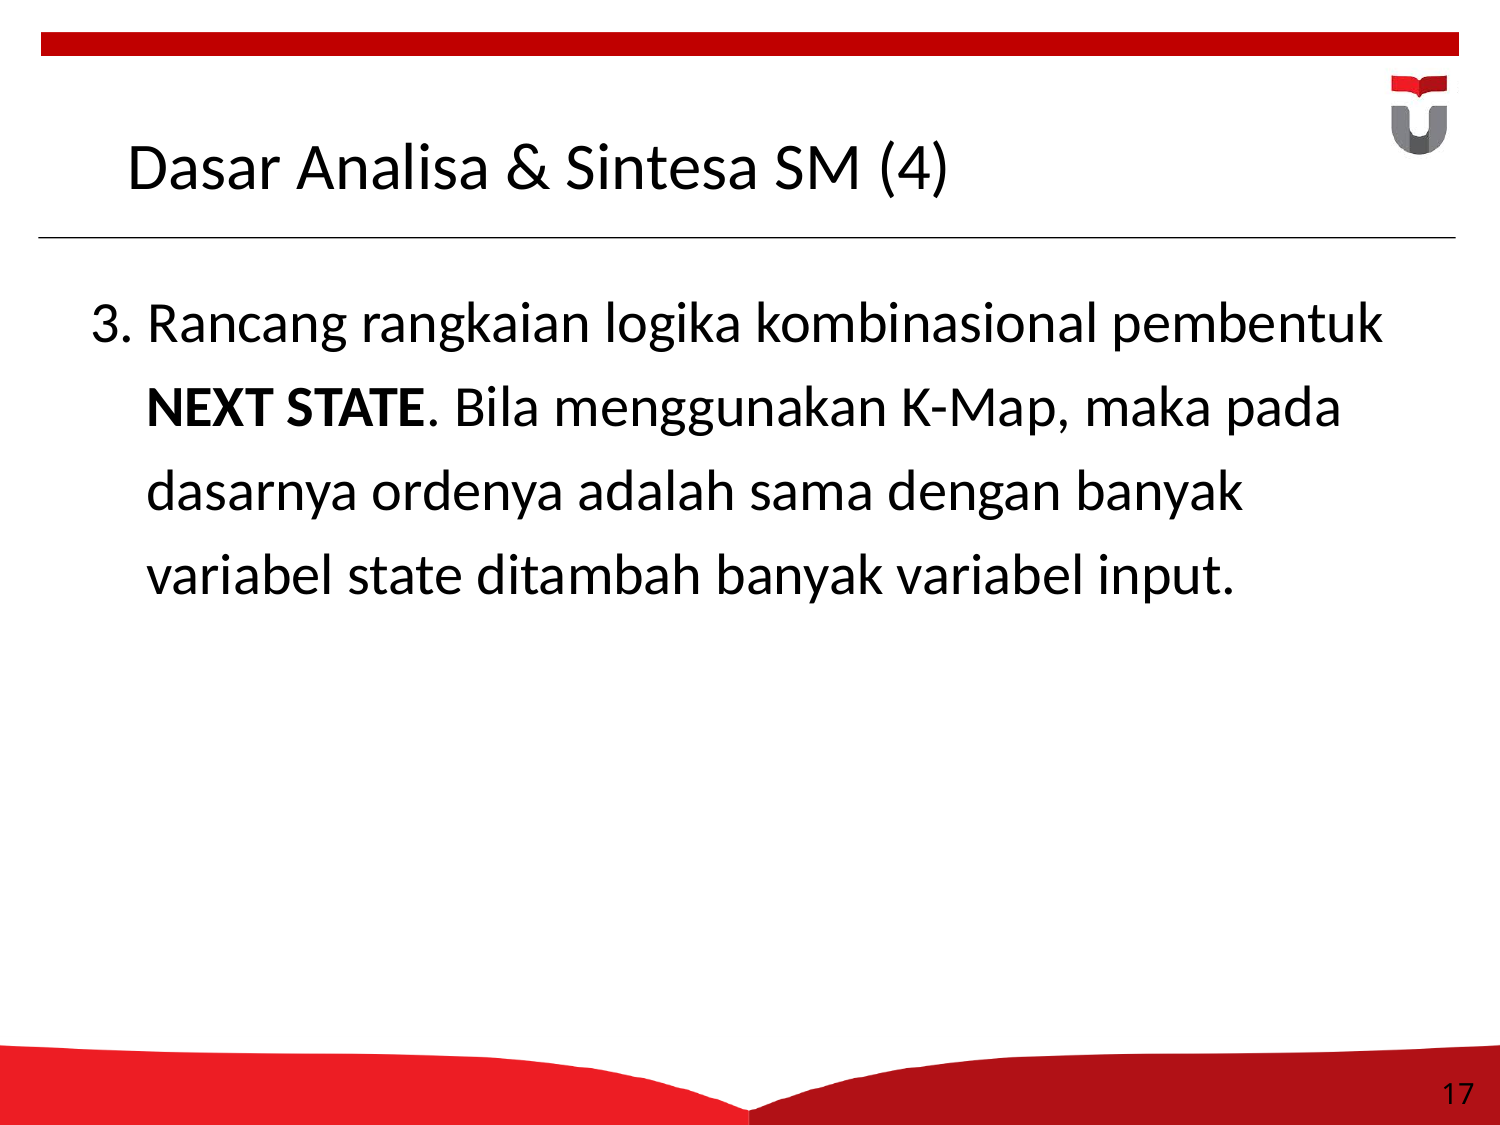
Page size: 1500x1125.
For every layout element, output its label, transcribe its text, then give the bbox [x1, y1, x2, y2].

picture [1371, 56, 1459, 174]
list 3. Rancang rangkaian logika kombinasional pembentuk NEXT STATE. Bila menggunakan K-Map, maka pada dasarnya ordenya adalah sama dengan banyak variabel state ditambah banyak variabel input. [75, 262, 1425, 1035]
picture [0, 1036, 1500, 1125]
slide_number 17 [1139, 1065, 1490, 1125]
title Dasar Analisa & Sintesa SM (4) [112, 99, 1388, 225]
